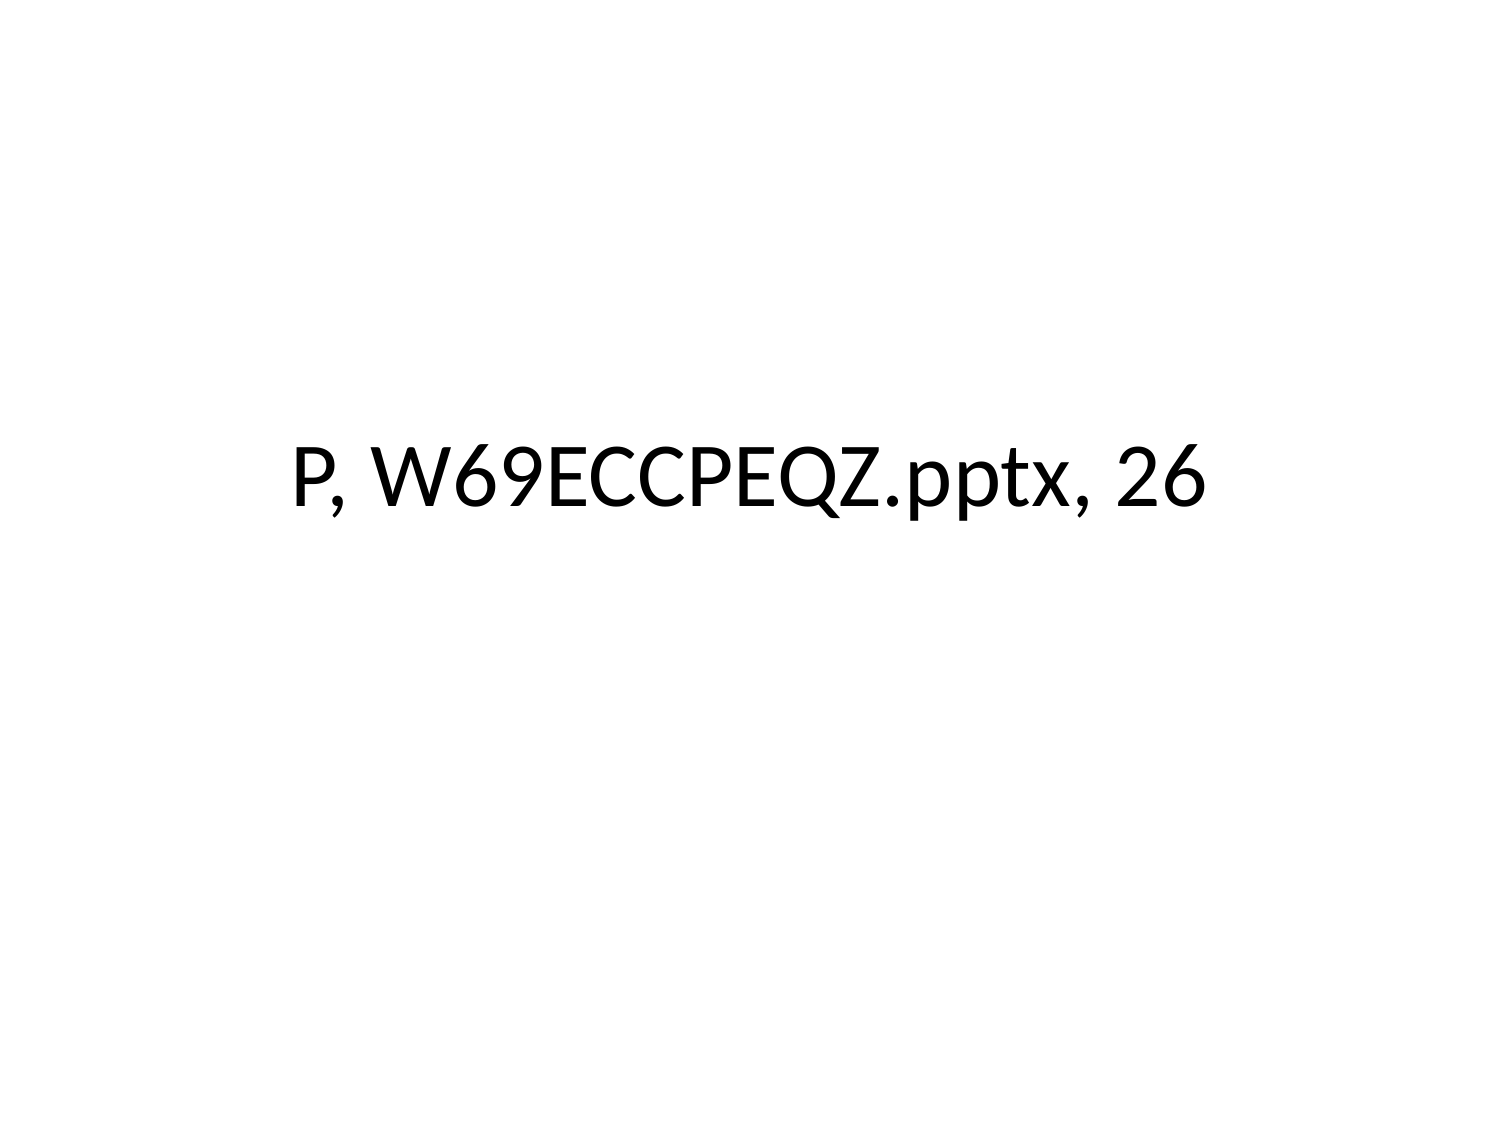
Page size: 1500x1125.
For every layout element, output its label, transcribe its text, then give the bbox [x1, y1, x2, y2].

title P, W69ECCPEQZ.pptx, 26 [112, 349, 1388, 591]
